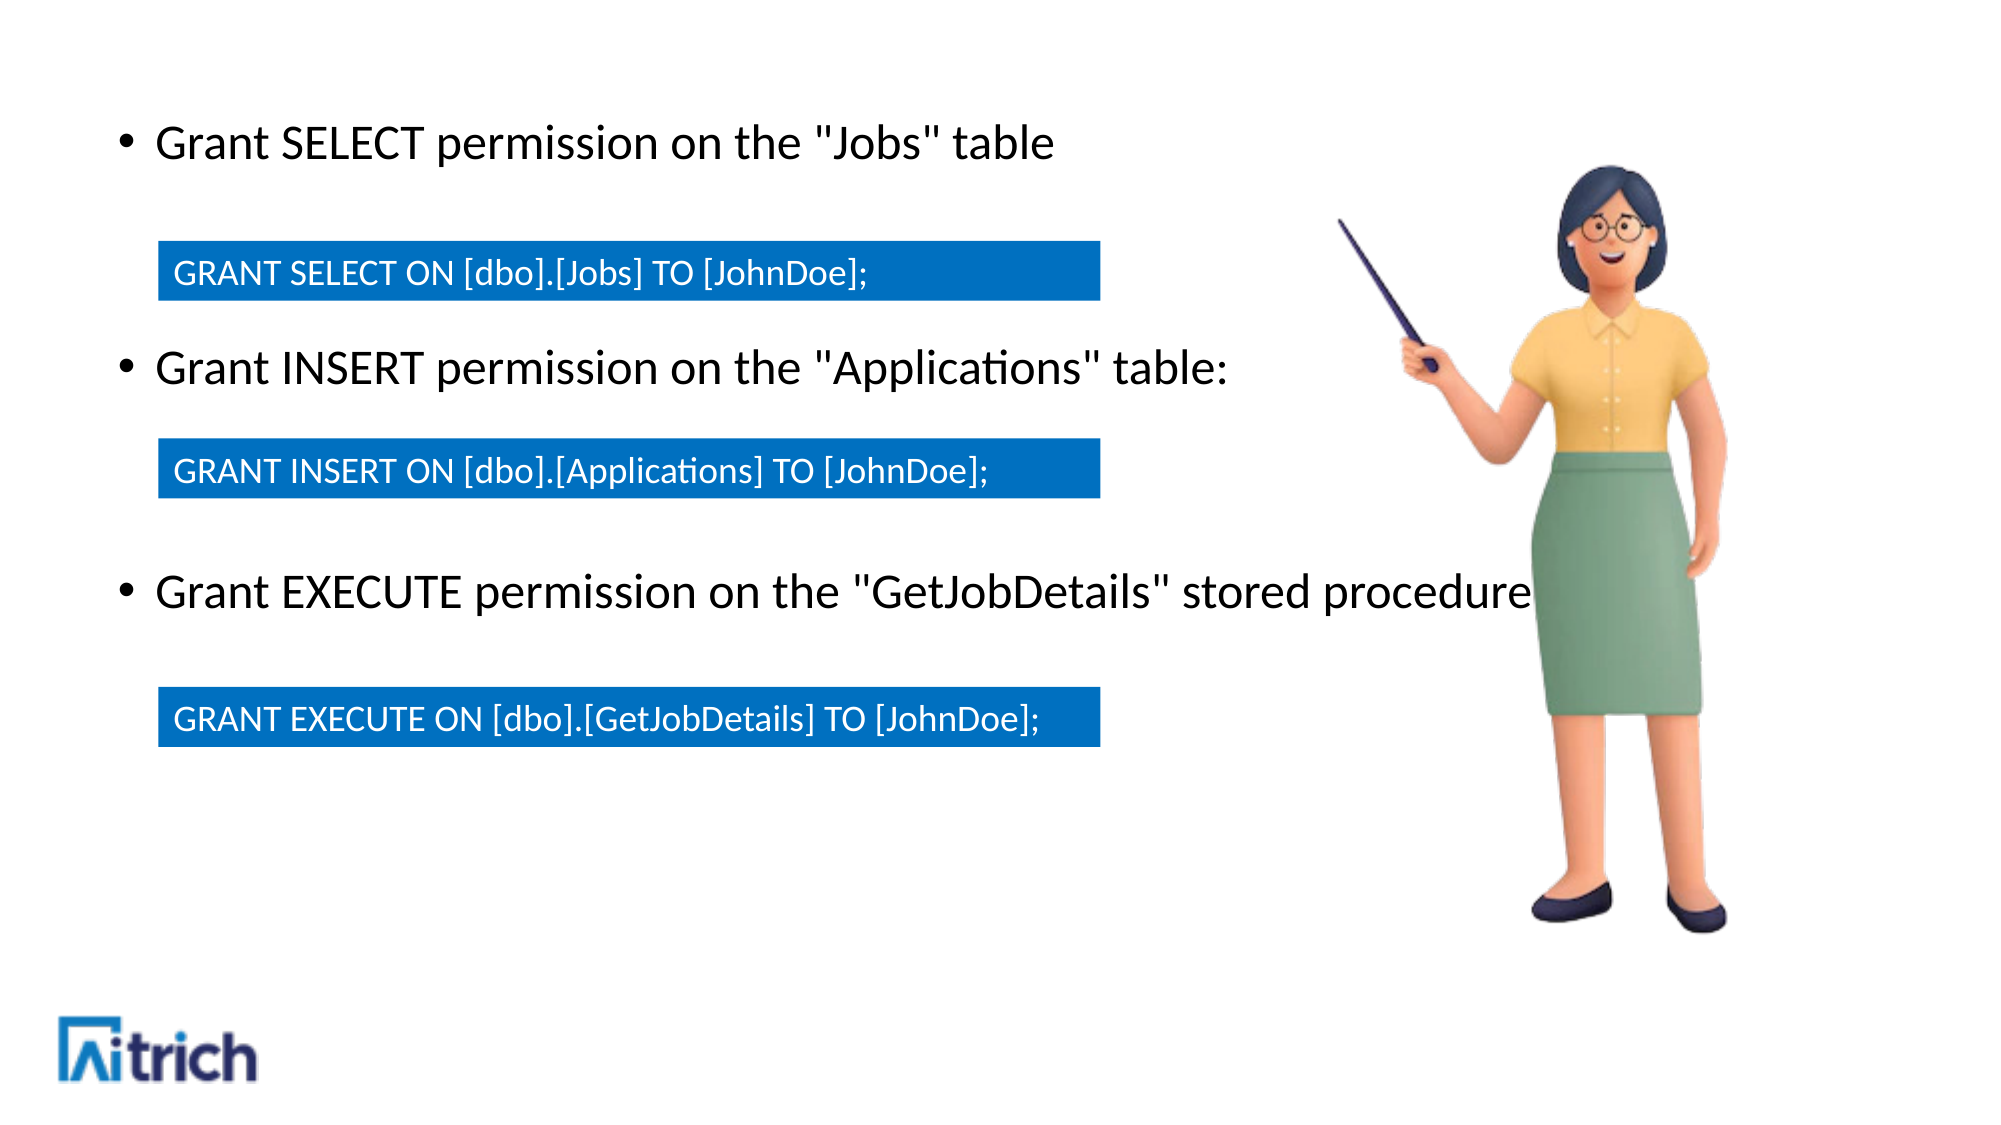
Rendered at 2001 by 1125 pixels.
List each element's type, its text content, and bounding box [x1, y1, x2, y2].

list Grant SELECT permission on the "Jobs" table Grant INSERT permission on the "Applications" table: Grant EXECUTE permission on the "GetJobDetails" stored procedure [102, 109, 1828, 1016]
text_box GRANT EXECUTE ON [dbo].[GetJobDetails] TO [JohnDoe]; [158, 686, 1101, 747]
text_box GRANT INSERT ON [dbo].[Applications] TO [JohnDoe]; [158, 438, 1101, 499]
picture [1241, 62, 1959, 995]
picture [56, 1015, 259, 1084]
text_box GRANT SELECT ON [dbo].[Jobs] TO [JohnDoe]; [158, 240, 1101, 301]
